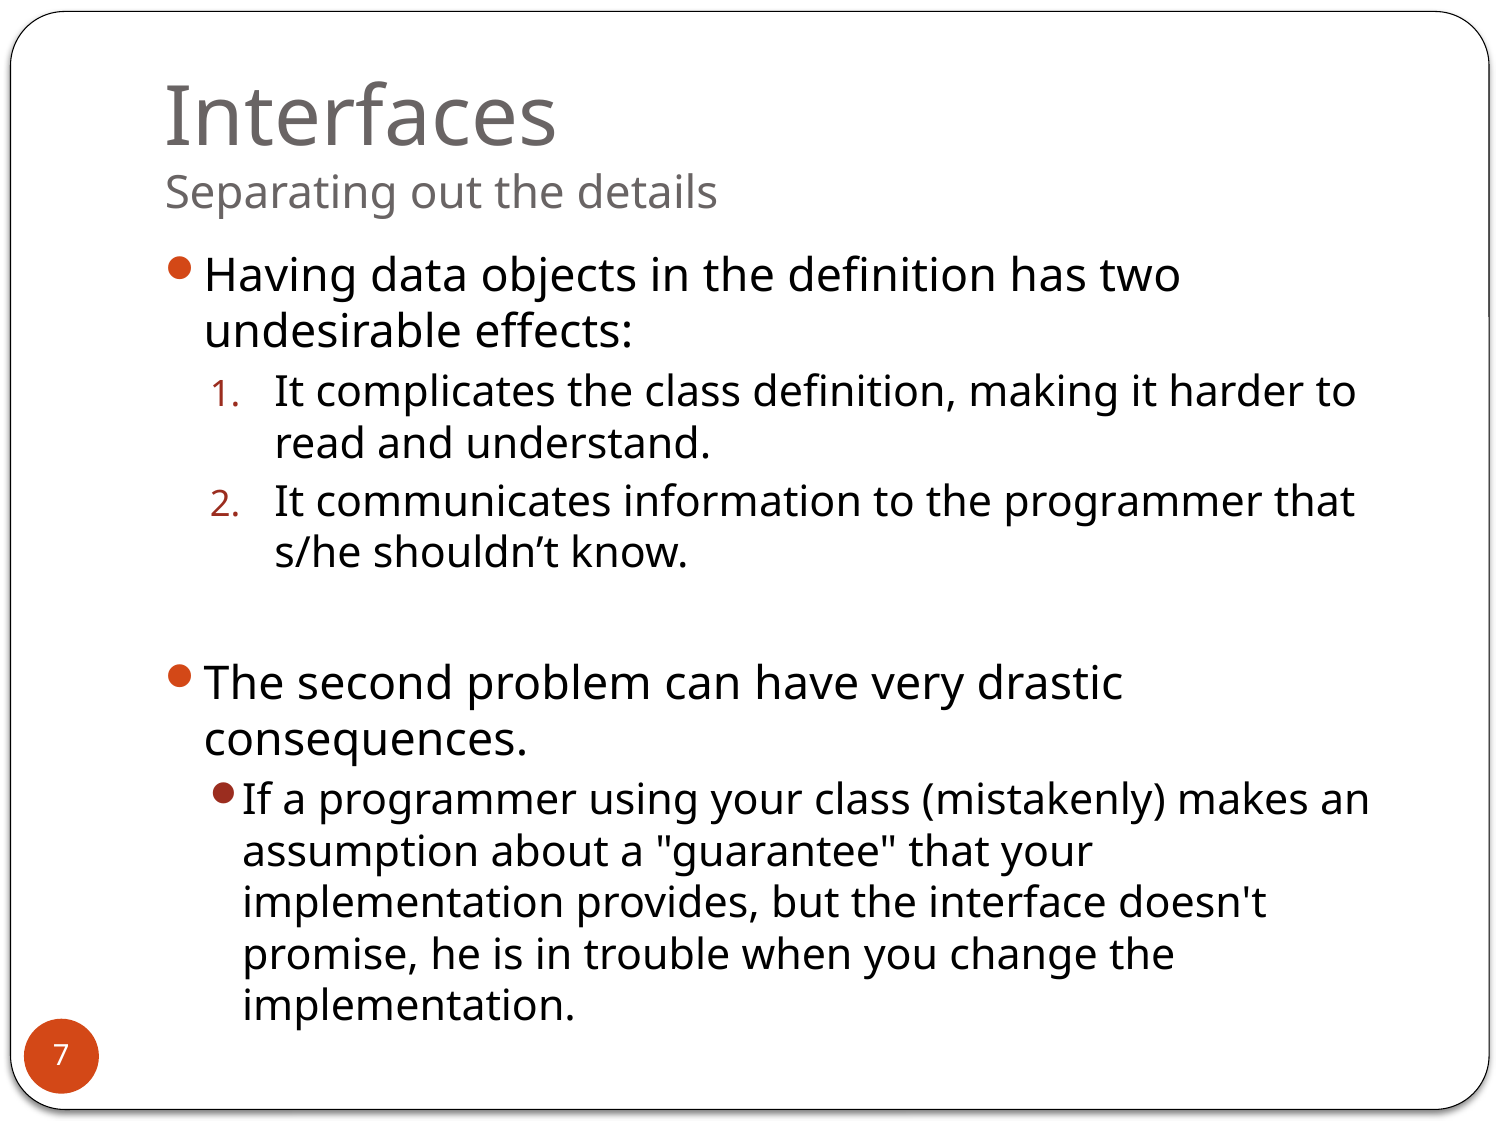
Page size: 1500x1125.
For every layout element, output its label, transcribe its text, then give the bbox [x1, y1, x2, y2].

list Having data objects in the definition has two undesirable effects: It complicates the class definition, making it harder to read and understand. It communicates information to the programmer that s/he shouldn’t know. The second problem can have very drastic consequences. If a programmer using your class (mistakenly) makes an assumption about a "guarantee" that your implementation provides, but the interface doesn't promise, he is in trouble when you change the implementation. [150, 237, 1425, 1038]
slide_number 7 [23, 1018, 99, 1094]
title Interfaces Separating out the details [150, 45, 1425, 233]
